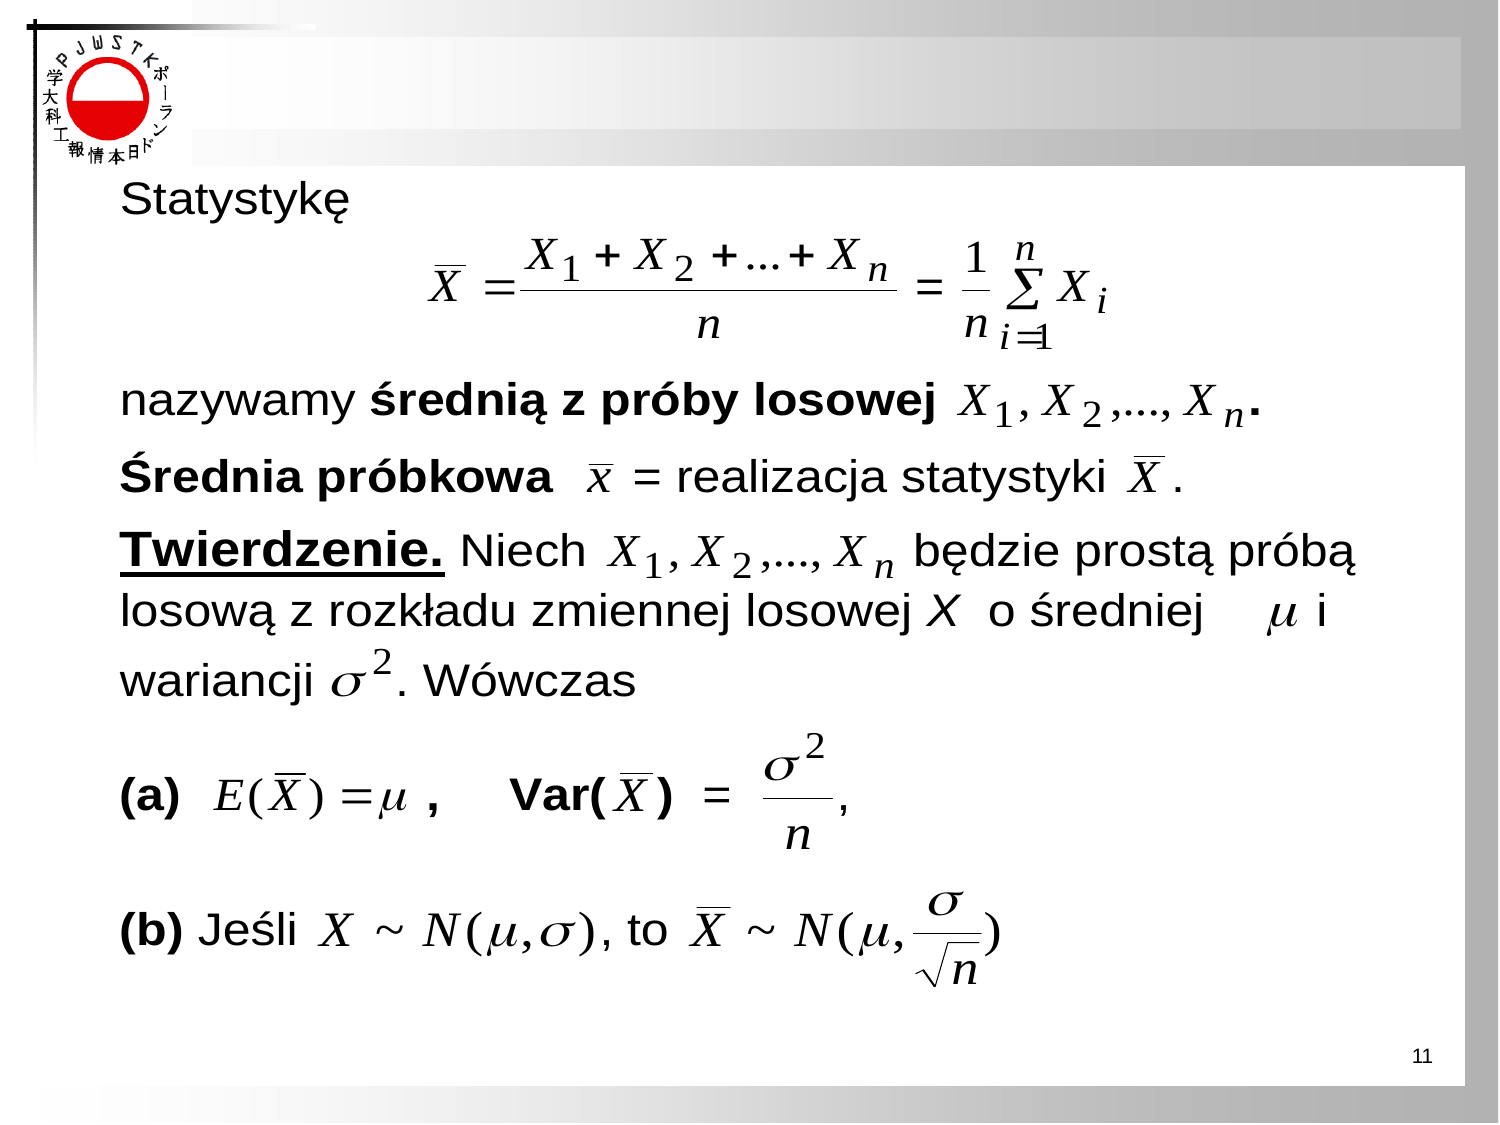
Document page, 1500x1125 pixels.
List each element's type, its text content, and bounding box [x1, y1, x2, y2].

slide_number 11 [1352, 1034, 1449, 1081]
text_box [119, 119, 1424, 1045]
